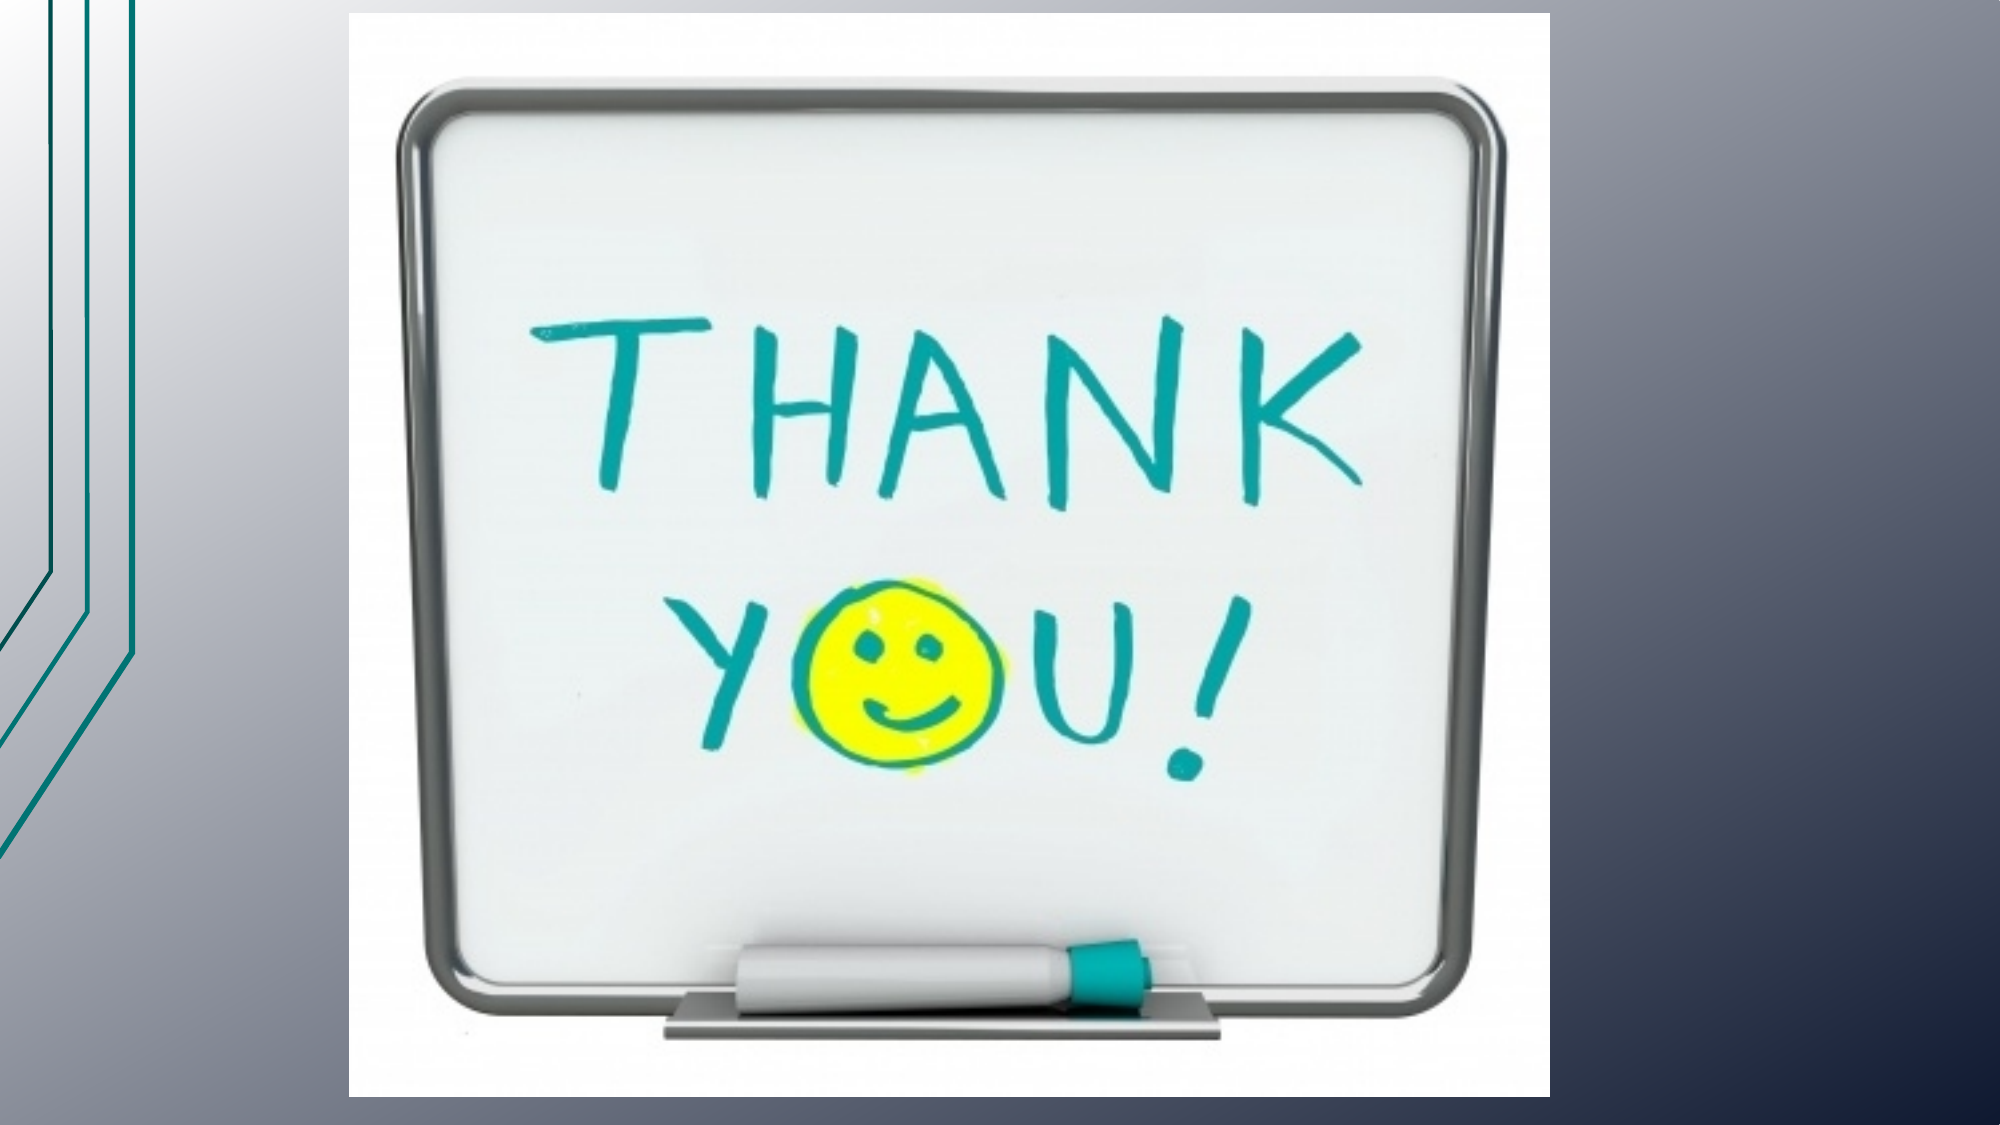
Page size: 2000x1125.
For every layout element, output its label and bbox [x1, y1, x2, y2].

list [349, 13, 1550, 1097]
